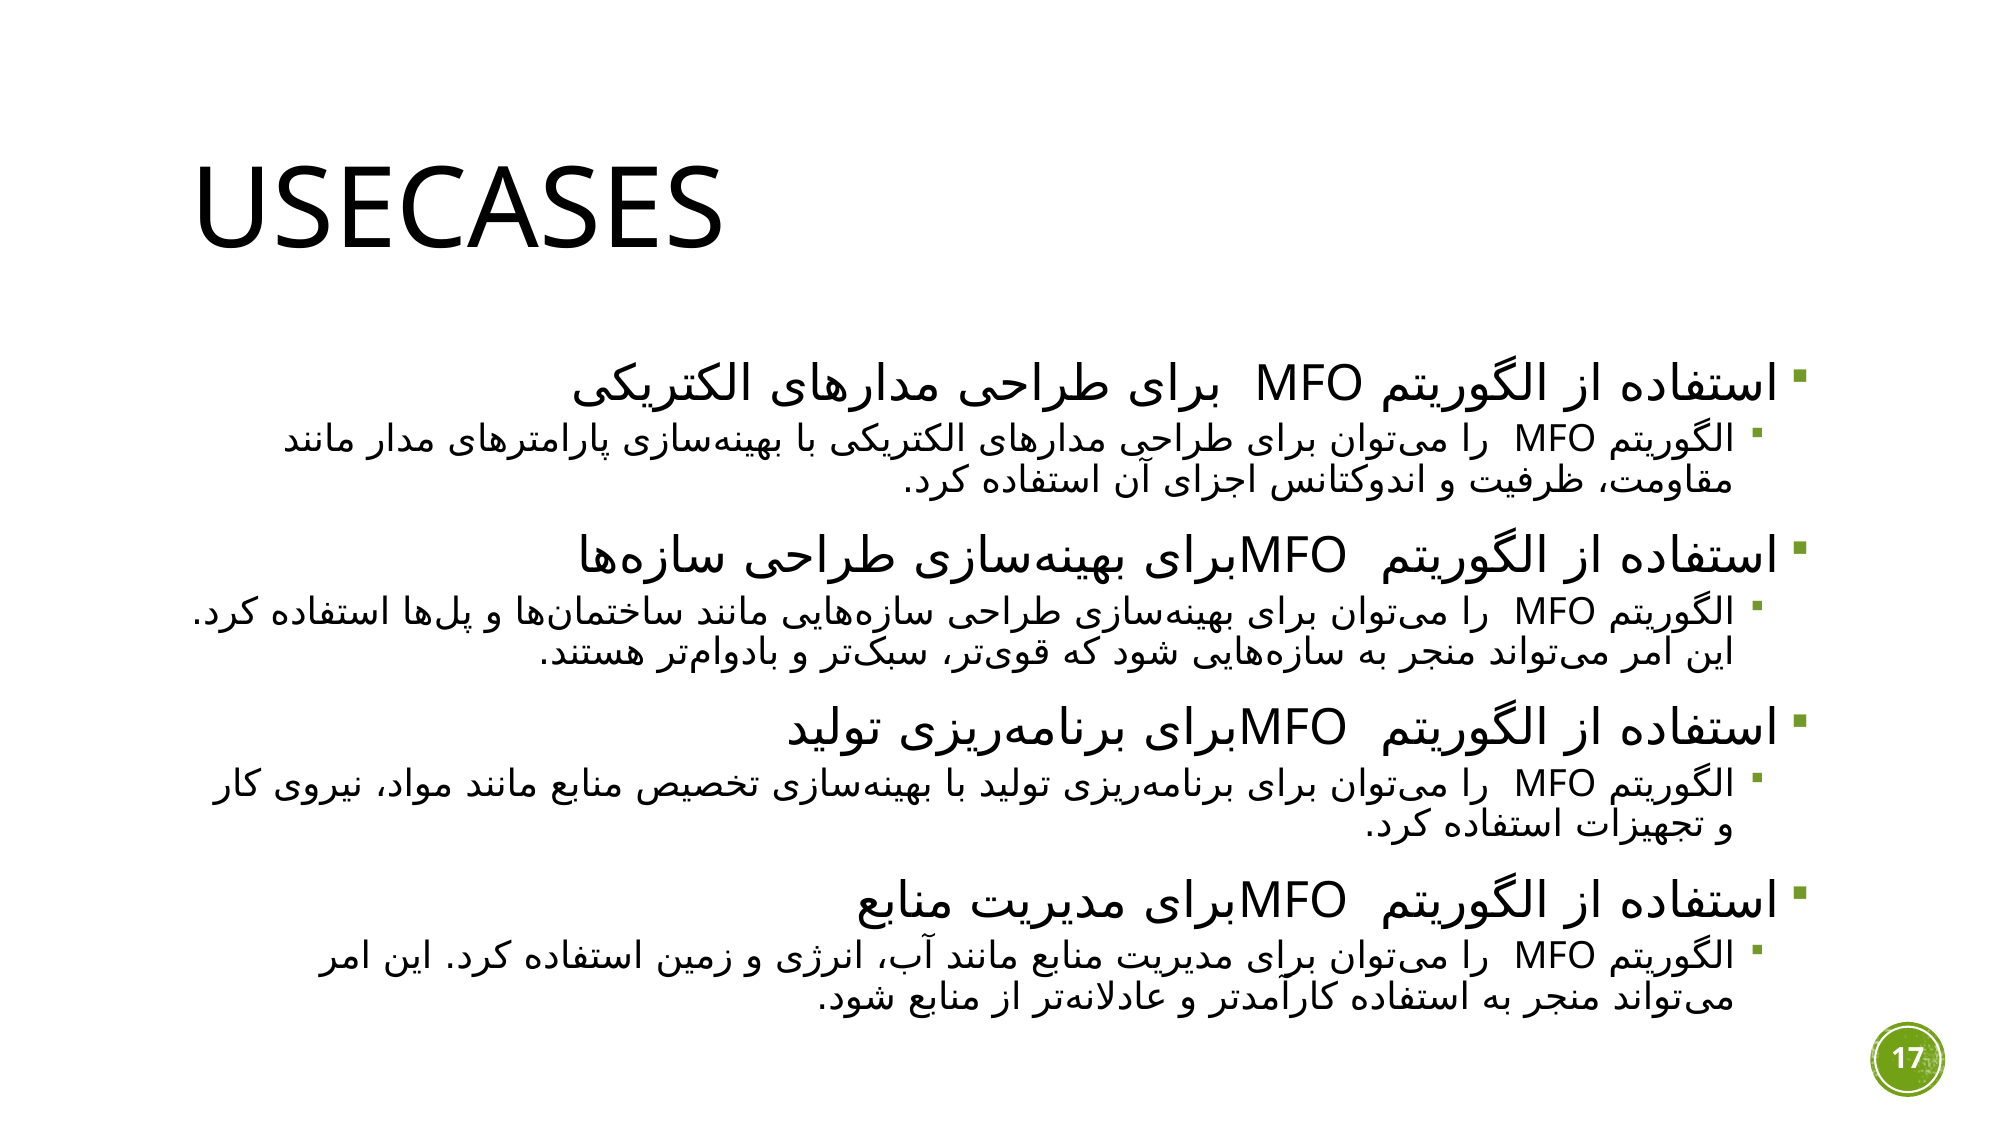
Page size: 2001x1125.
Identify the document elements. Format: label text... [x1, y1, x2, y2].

list استفاده از الگوریتم MFO برای طراحی مدارهای الکتریکی الگوریتم MFO را می‌توان برای طراحی مدارهای الکتریکی با بهینه‌سازی پارامترهای مدار مانند مقاومت، ظرفیت و اندوکتانس اجزای آن استفاده کرد. استفاده از الگوریتم MFOبرای بهینه‌سازی طراحی سازه‌ها الگوریتم MFO را می‌توان برای بهینه‌سازی طراحی سازه‌هایی مانند ساختمان‌ها و پل‌ها استفاده کرد. این امر می‌تواند منجر به سازه‌هایی شود که قوی‌تر، سبک‌تر و بادوام‌تر هستند. استفاده از الگوریتم MFOبرای برنامه‌ریزی تولید الگوریتم MFO را می‌توان برای برنامه‌ریزی تولید با بهینه‌سازی تخصیص منابع مانند مواد، نیروی کار و تجهیزات استفاده کرد. استفاده از الگوریتم MFOبرای مدیریت منابع الگوریتم MFO را می‌توان برای مدیریت منابع مانند آب، انرژی و زمین استفاده کرد. این امر می‌تواند منجر به استفاده کارآمدتر و عادلانه‌تر از منابع شود. [174, 327, 1825, 1048]
slide_number 17 [1855, 1028, 1961, 1089]
title UseCases [175, 79, 1826, 344]
